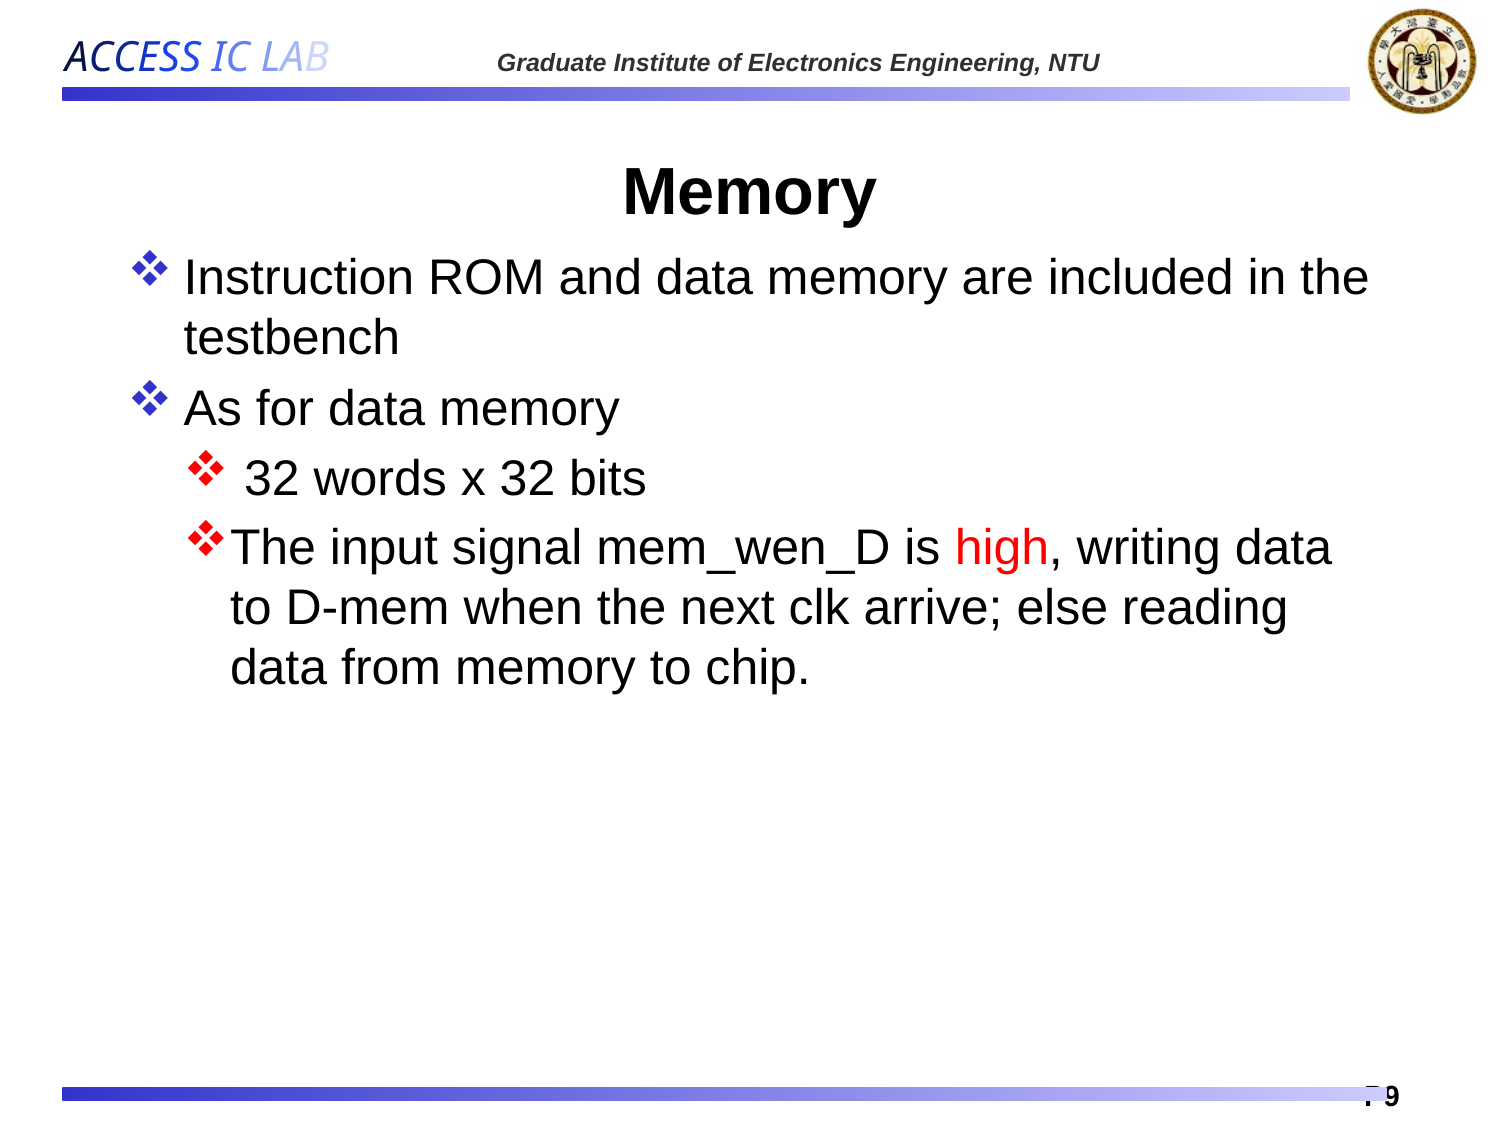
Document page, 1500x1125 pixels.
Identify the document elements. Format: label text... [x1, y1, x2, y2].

title Memory [62, 124, 1438, 251]
picture [1359, 0, 1488, 125]
list Instruction ROM and data memory are included in the testbench As for data memory 32 words x 32 bits The input signal mem_wen_D is high, writing data to D-mem when the next clk arrive; else reading data from memory to chip. [112, 237, 1388, 1000]
